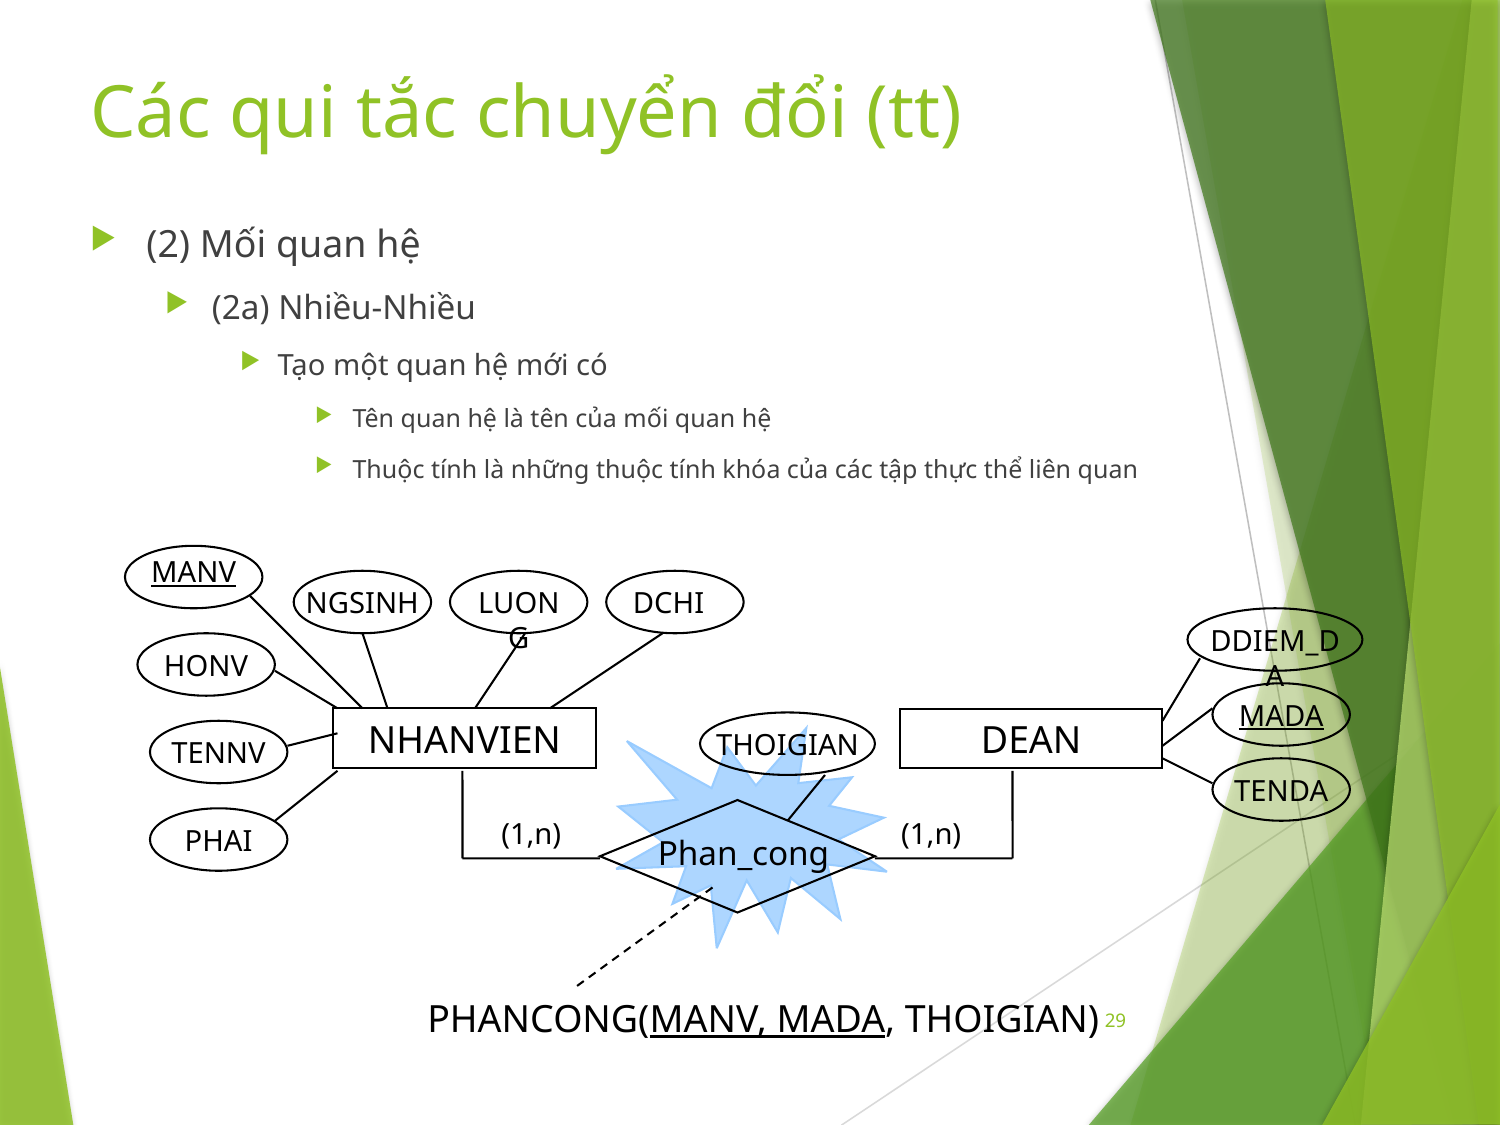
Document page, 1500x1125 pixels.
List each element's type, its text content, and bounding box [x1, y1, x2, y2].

text_box PHANCONG(MANV, MADA, THOIGIAN) [412, 987, 1125, 1048]
text_box [714, 922, 729, 949]
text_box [124, 545, 745, 872]
list (2) Mối quan hệ (2a) Nhiều-Nhiều Tạo một quan hệ mới có Tên quan hệ là tên của mối quan hệ Thuộc tính là những thuộc tính khóa của các tập thực thể liên quan [75, 212, 1425, 1006]
title Các qui tắc chuyển đổi (tt) [75, 58, 1425, 160]
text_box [436, 711, 1026, 913]
text_box [771, 922, 781, 933]
slide_number 29 [1057, 991, 1142, 1051]
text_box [899, 607, 1363, 822]
